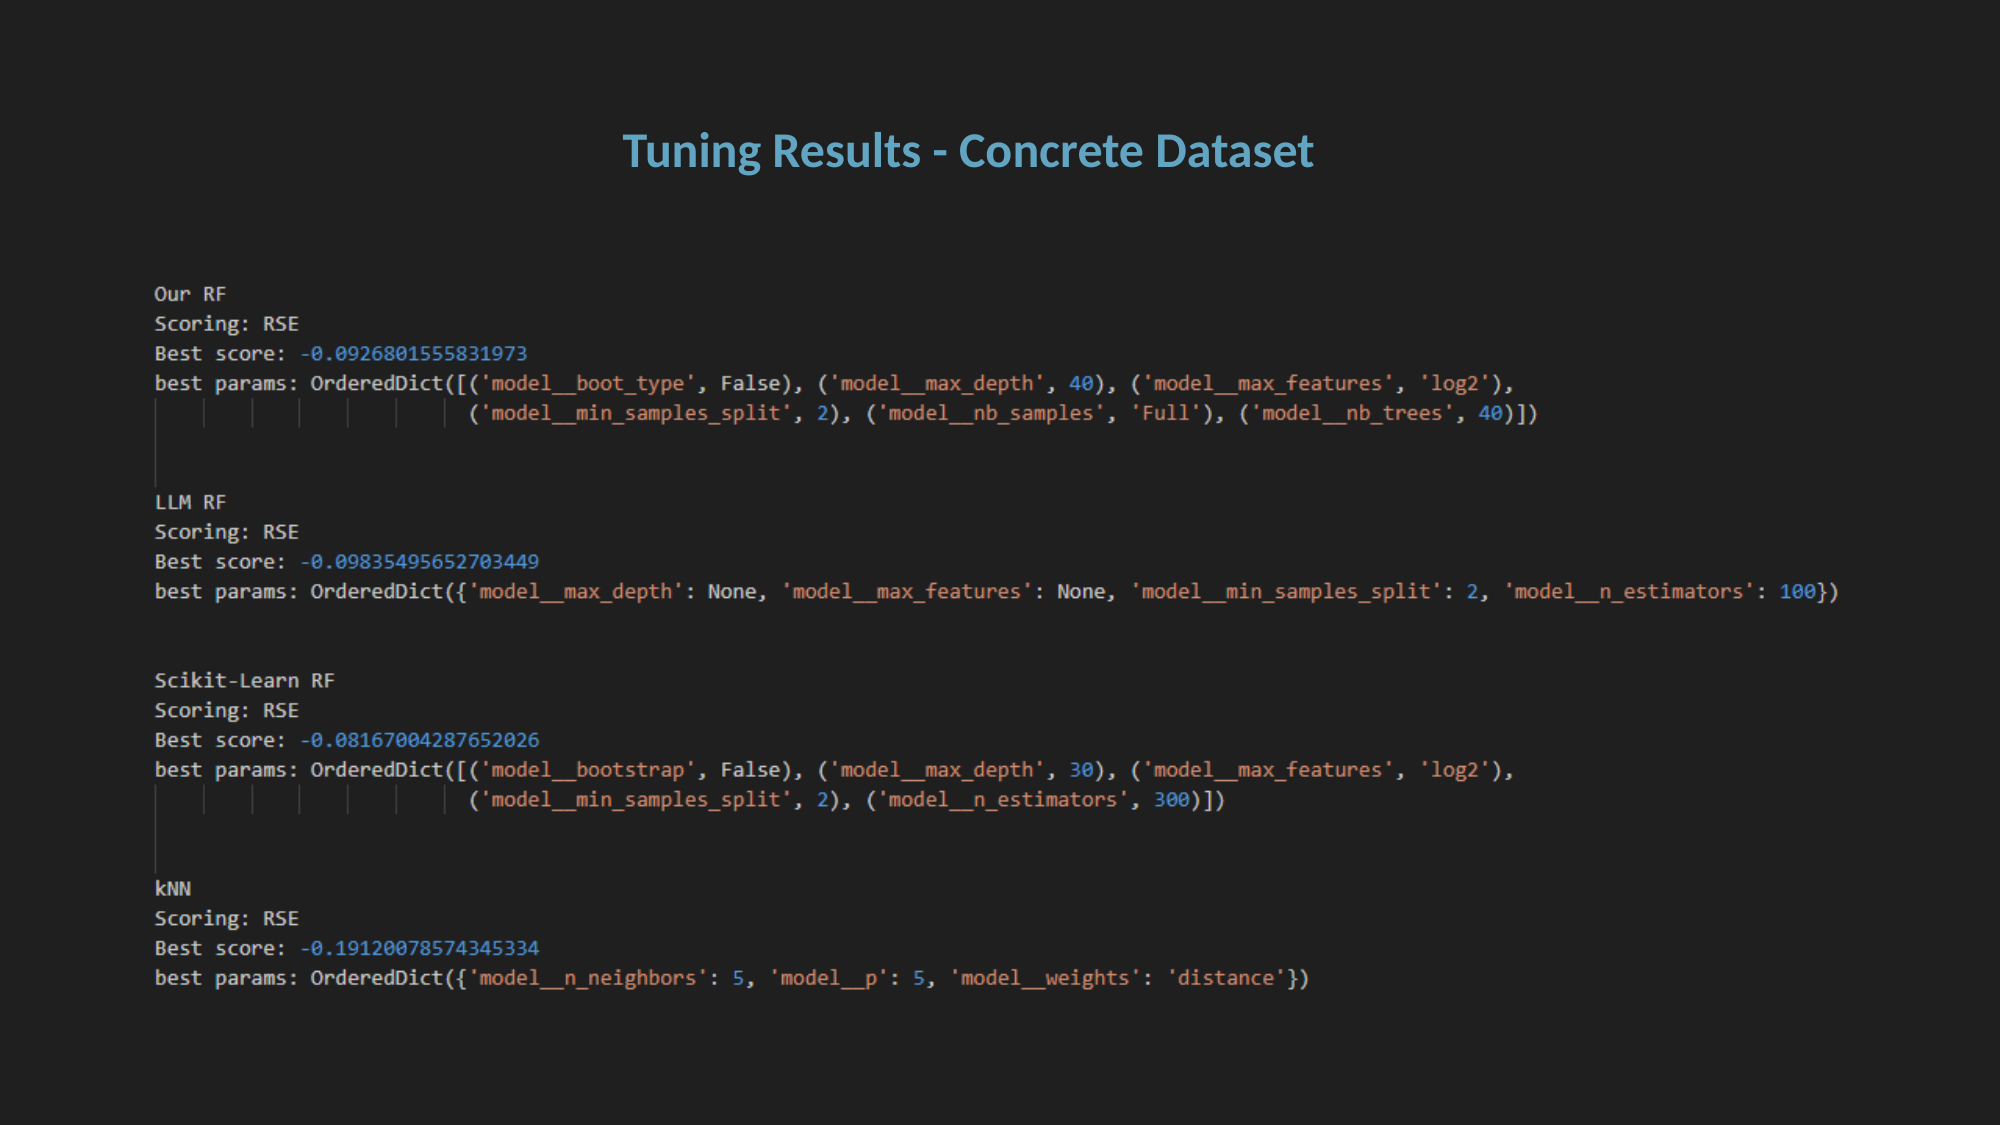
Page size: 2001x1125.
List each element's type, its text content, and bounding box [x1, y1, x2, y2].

picture [144, 259, 1856, 1023]
title Tuning Results - Concrete Dataset [106, 42, 1832, 260]
